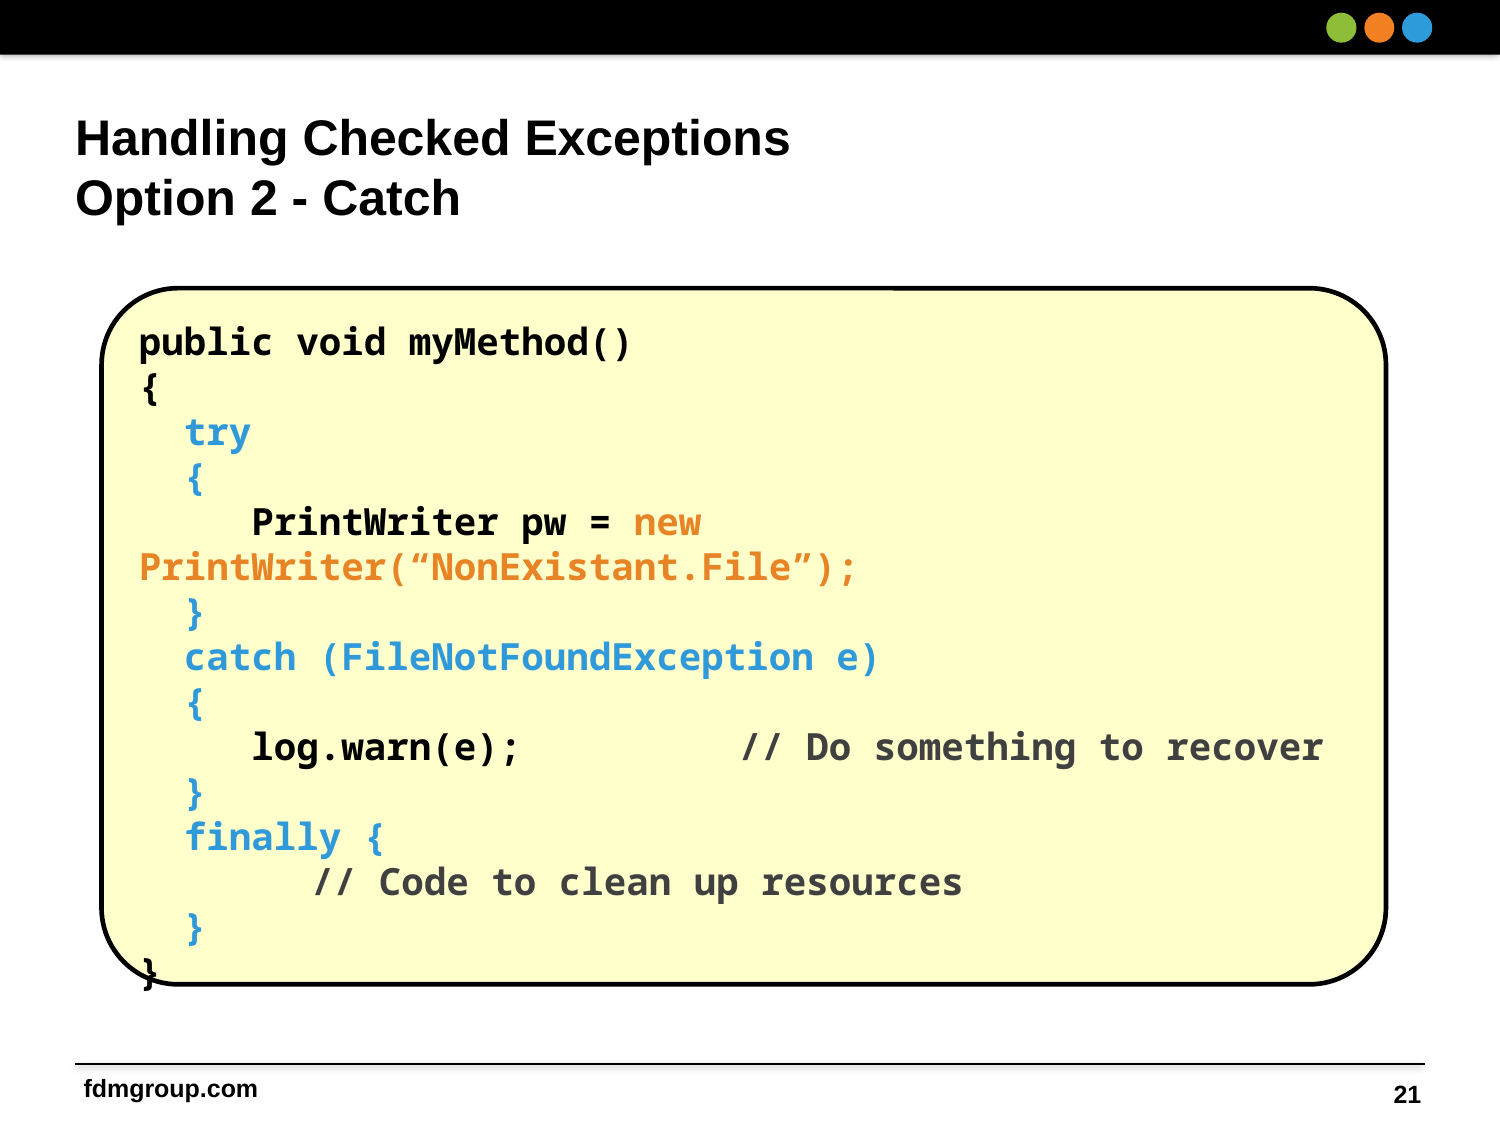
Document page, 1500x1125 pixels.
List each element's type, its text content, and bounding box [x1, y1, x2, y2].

title Handling Checked Exceptions Option 2 - Catch [75, 105, 1425, 234]
text_box public void myMethod() { try { PrintWriter pw = new PrintWriter(“NonExistant.File”); } catch (FileNotFoundException e) { log.warn(e); // Do something to recover } finally { // Code to clean up resources } } [101, 288, 1386, 985]
slide_number 21 [1086, 1063, 1437, 1124]
